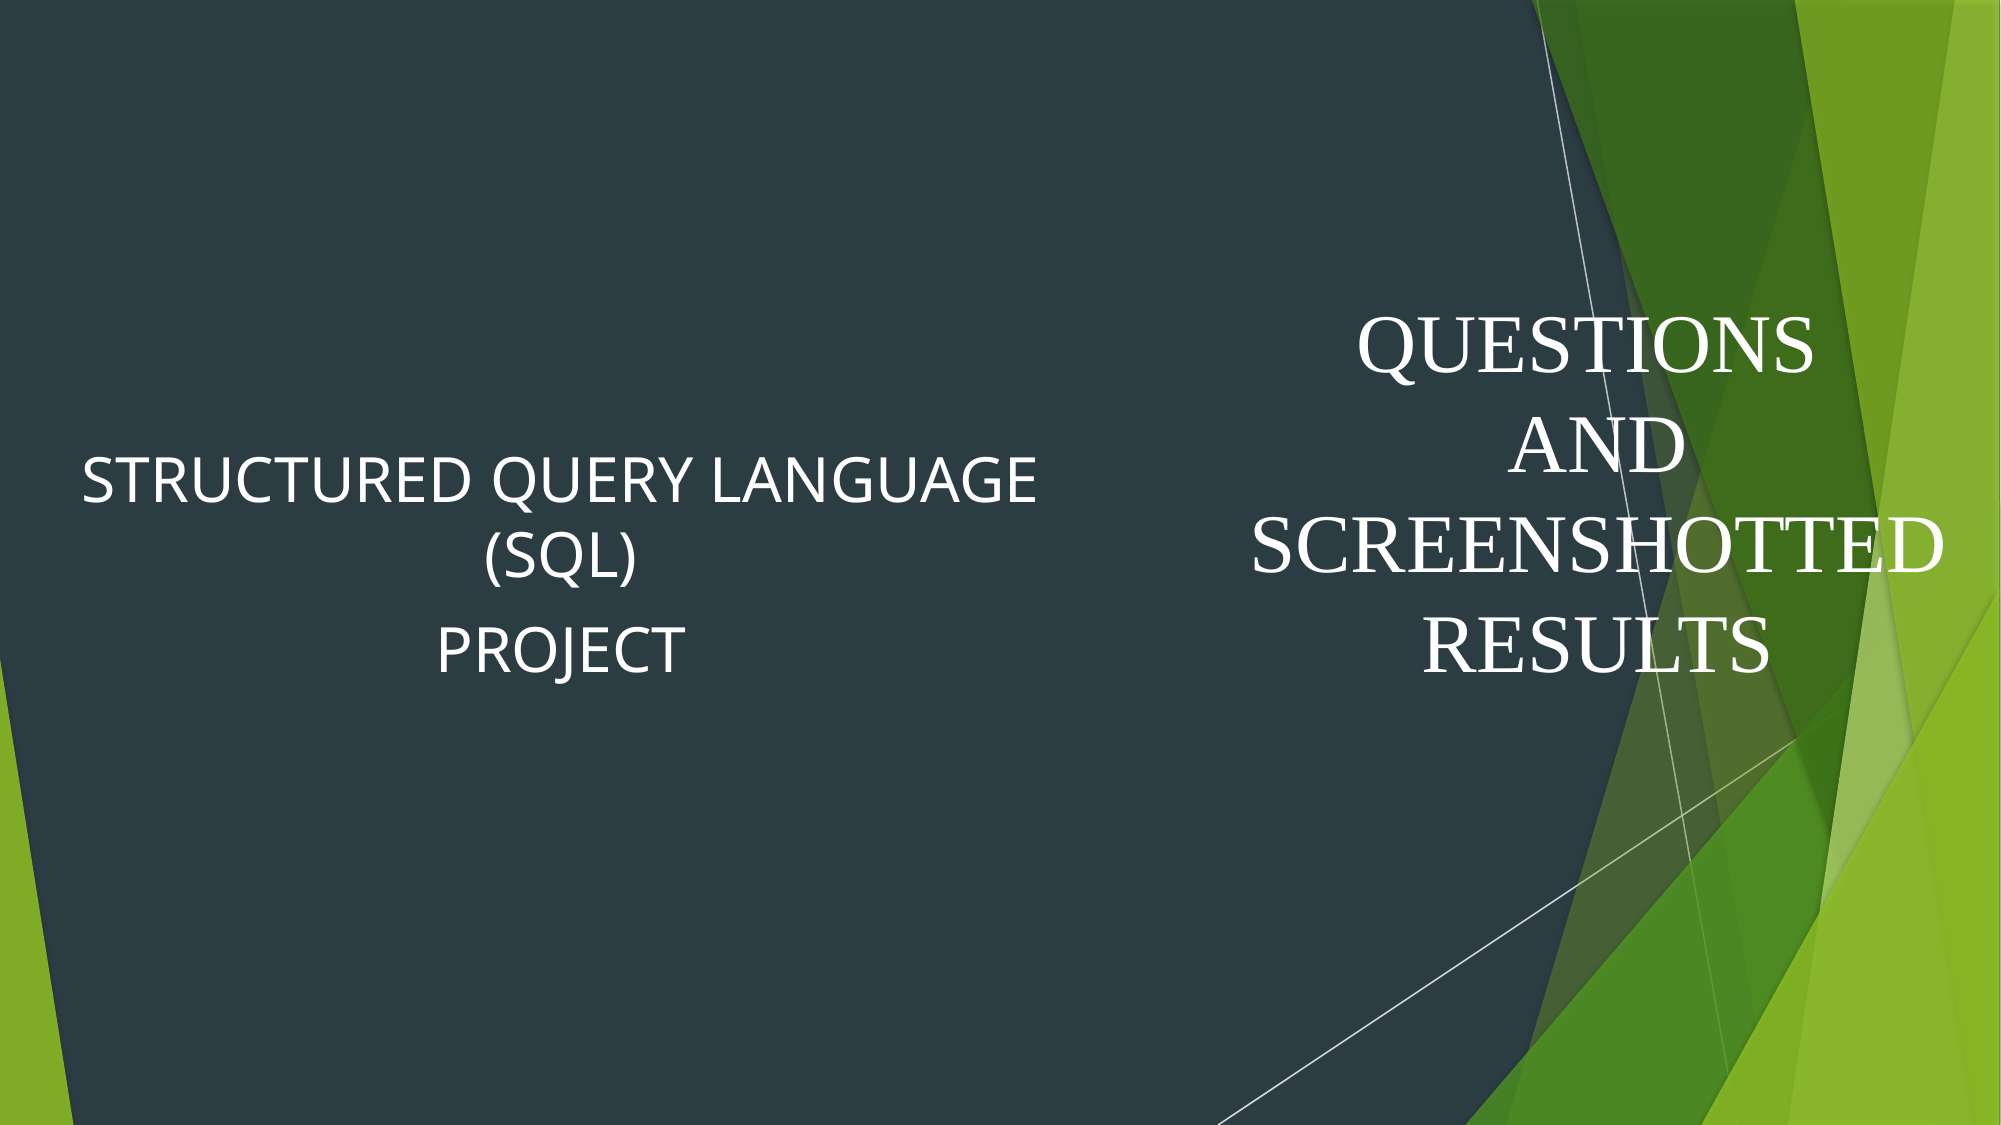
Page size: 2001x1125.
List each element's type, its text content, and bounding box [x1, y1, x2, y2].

title QUESTIONS AND SCREENSHOTTED RESULTS [1223, 117, 1973, 862]
list STRUCTURED QUERY LANGUAGE (SQL) PROJECT [2, 211, 1121, 914]
